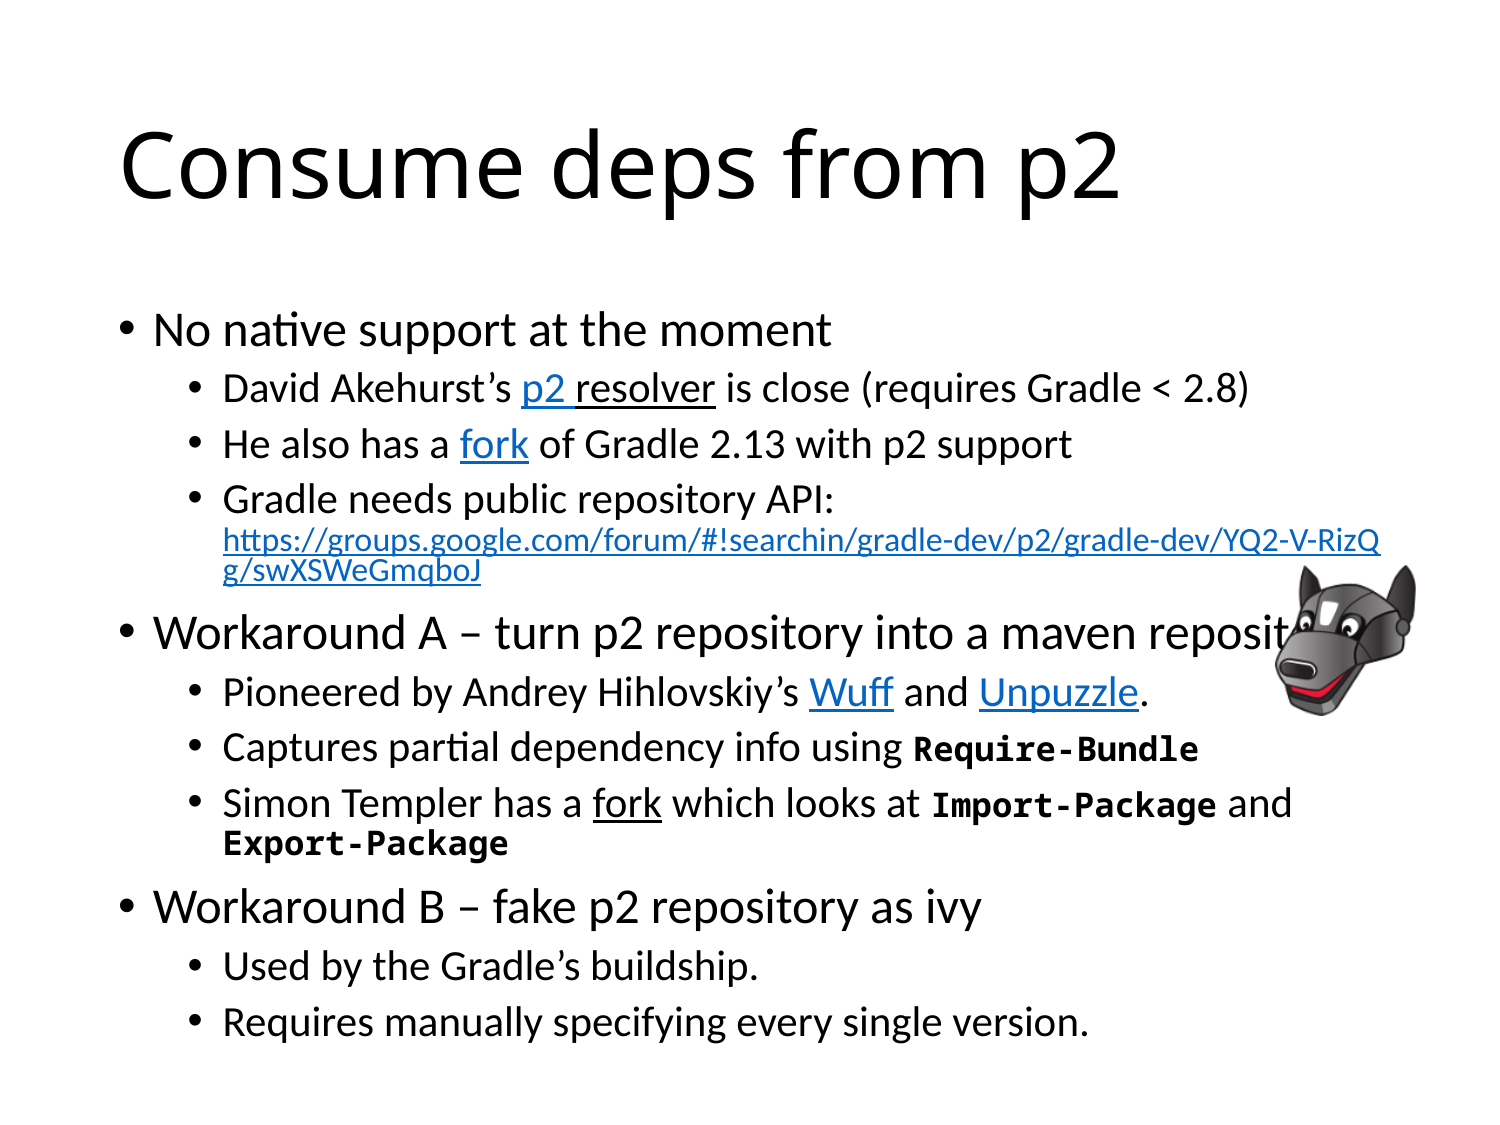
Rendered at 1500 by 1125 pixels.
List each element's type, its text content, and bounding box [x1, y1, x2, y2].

list No native support at the moment David Akehurst’s p2 resolver is close (requires Gradle < 2.8) He also has a fork of Gradle 2.13 with p2 support Gradle needs public repository API: https://groups.google.com/forum/#!searchin/gradle-dev/p2/gradle-dev/YQ2-V-RizQg/swXSWeGmqboJ Workaround A – turn p2 repository into a maven repository Pioneered by Andrey Hihlovskiy’s Wuff and Unpuzzle. Captures partial dependency info using Require-Bundle Simon Templer has a fork which looks at Import-Package and Export-Package Workaround B – fake p2 repository as ivy Used by the Gradle’s buildship. Requires manually specifying every single version. [103, 295, 1397, 1068]
picture [1268, 565, 1416, 716]
title Consume deps from p2 [103, 59, 1397, 278]
